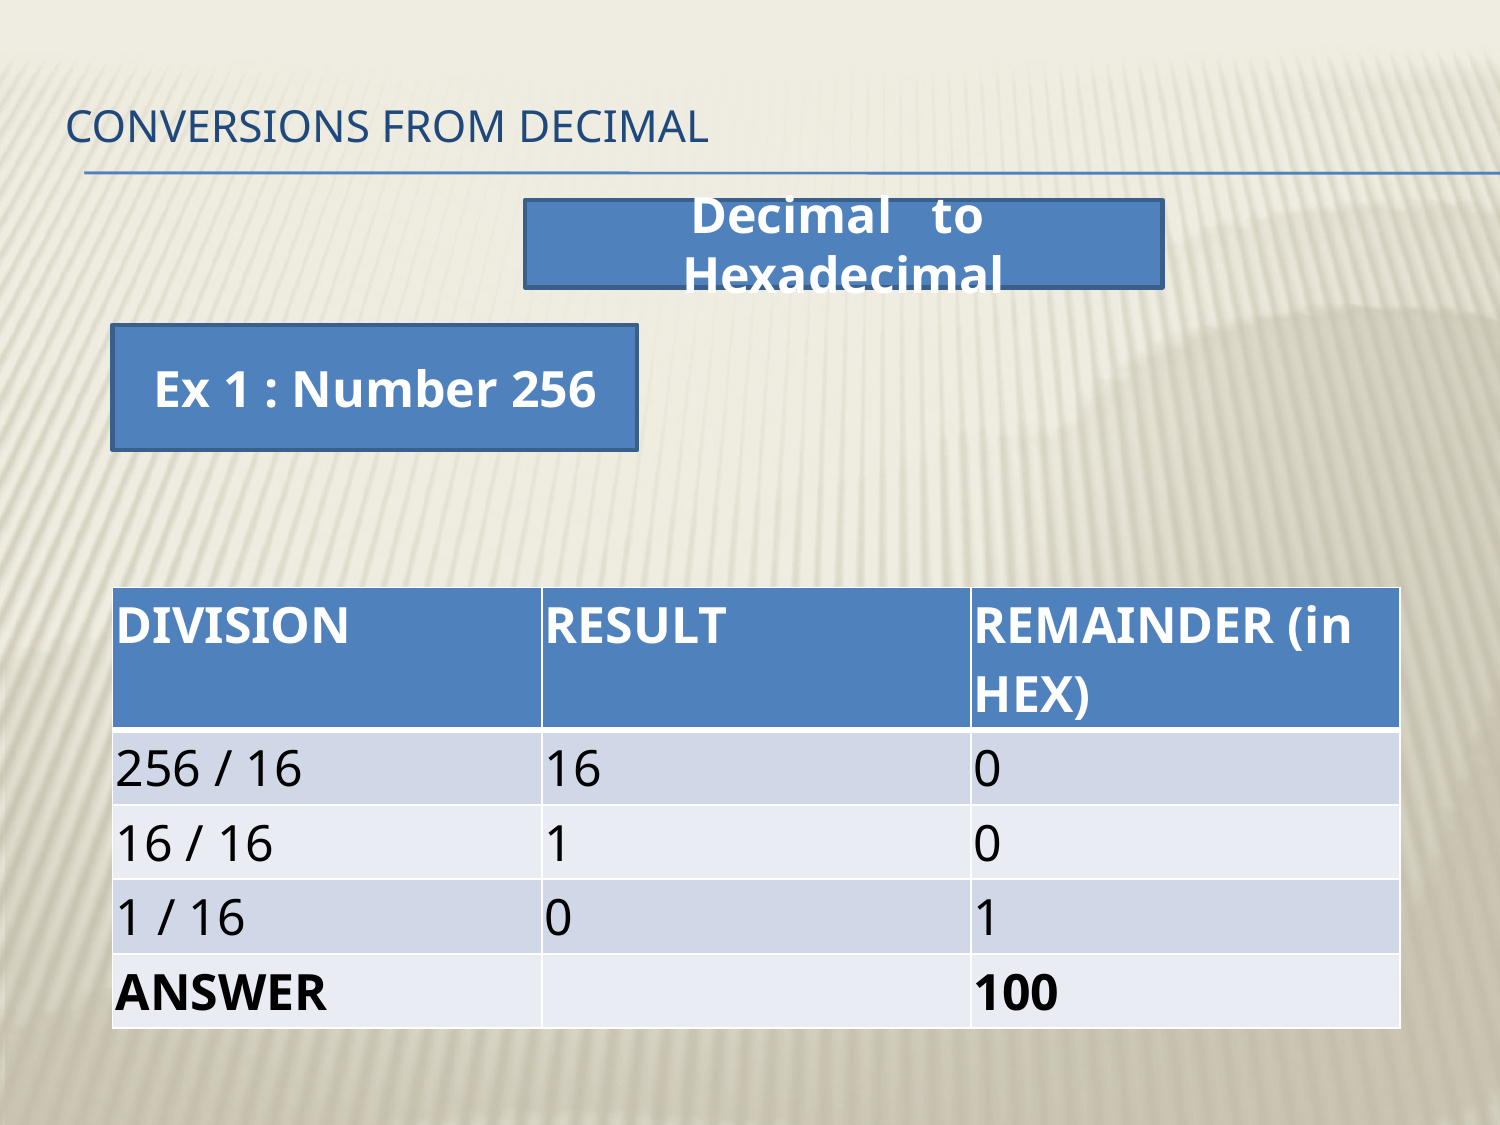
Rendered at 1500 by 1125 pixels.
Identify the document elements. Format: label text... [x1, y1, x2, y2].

table_cell 256 / 16 [113, 733, 541, 804]
table_cell 1 [543, 806, 970, 878]
table_cell 0 [972, 733, 1399, 804]
table_header REMAINDER (in HEX) [972, 588, 1399, 727]
title Conversions from decimal [50, 37, 1475, 213]
table_cell 0 [543, 880, 970, 953]
table_cell [543, 955, 970, 1027]
table_header RESULT [543, 588, 970, 727]
table_cell 0 [972, 806, 1399, 878]
table_cell 1 / 16 [113, 880, 541, 953]
table_cell ANSWER [113, 955, 541, 1027]
table_header DIVISION [113, 588, 541, 727]
text_box Ex 1 : Number 256 [110, 323, 639, 452]
table_cell 100 [972, 955, 1399, 1027]
table_cell 1 [972, 880, 1399, 953]
table_cell 16 [543, 733, 970, 804]
table_cell 16 / 16 [113, 806, 541, 878]
text_box Decimal to Hexadecimal [523, 198, 1165, 290]
